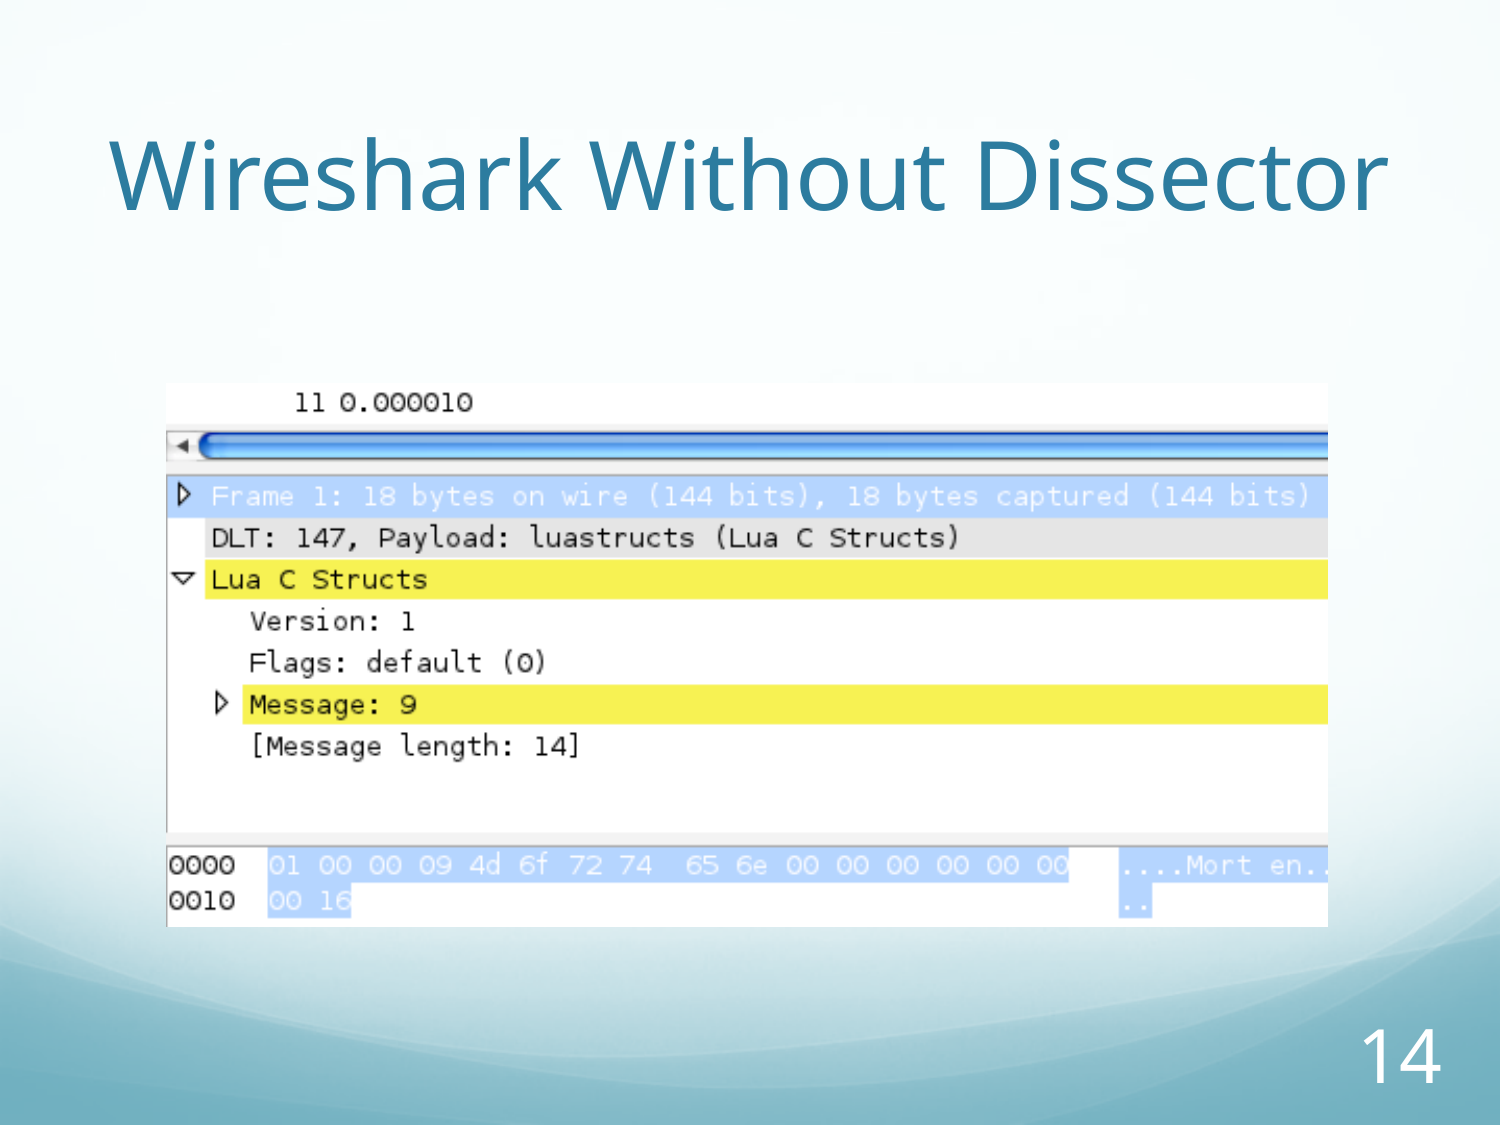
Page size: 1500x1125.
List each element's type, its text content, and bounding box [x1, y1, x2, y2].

title Wireshark Without Dissector [90, 17, 1410, 237]
slide_number 14 [1295, 1029, 1459, 1090]
picture [166, 382, 1328, 928]
